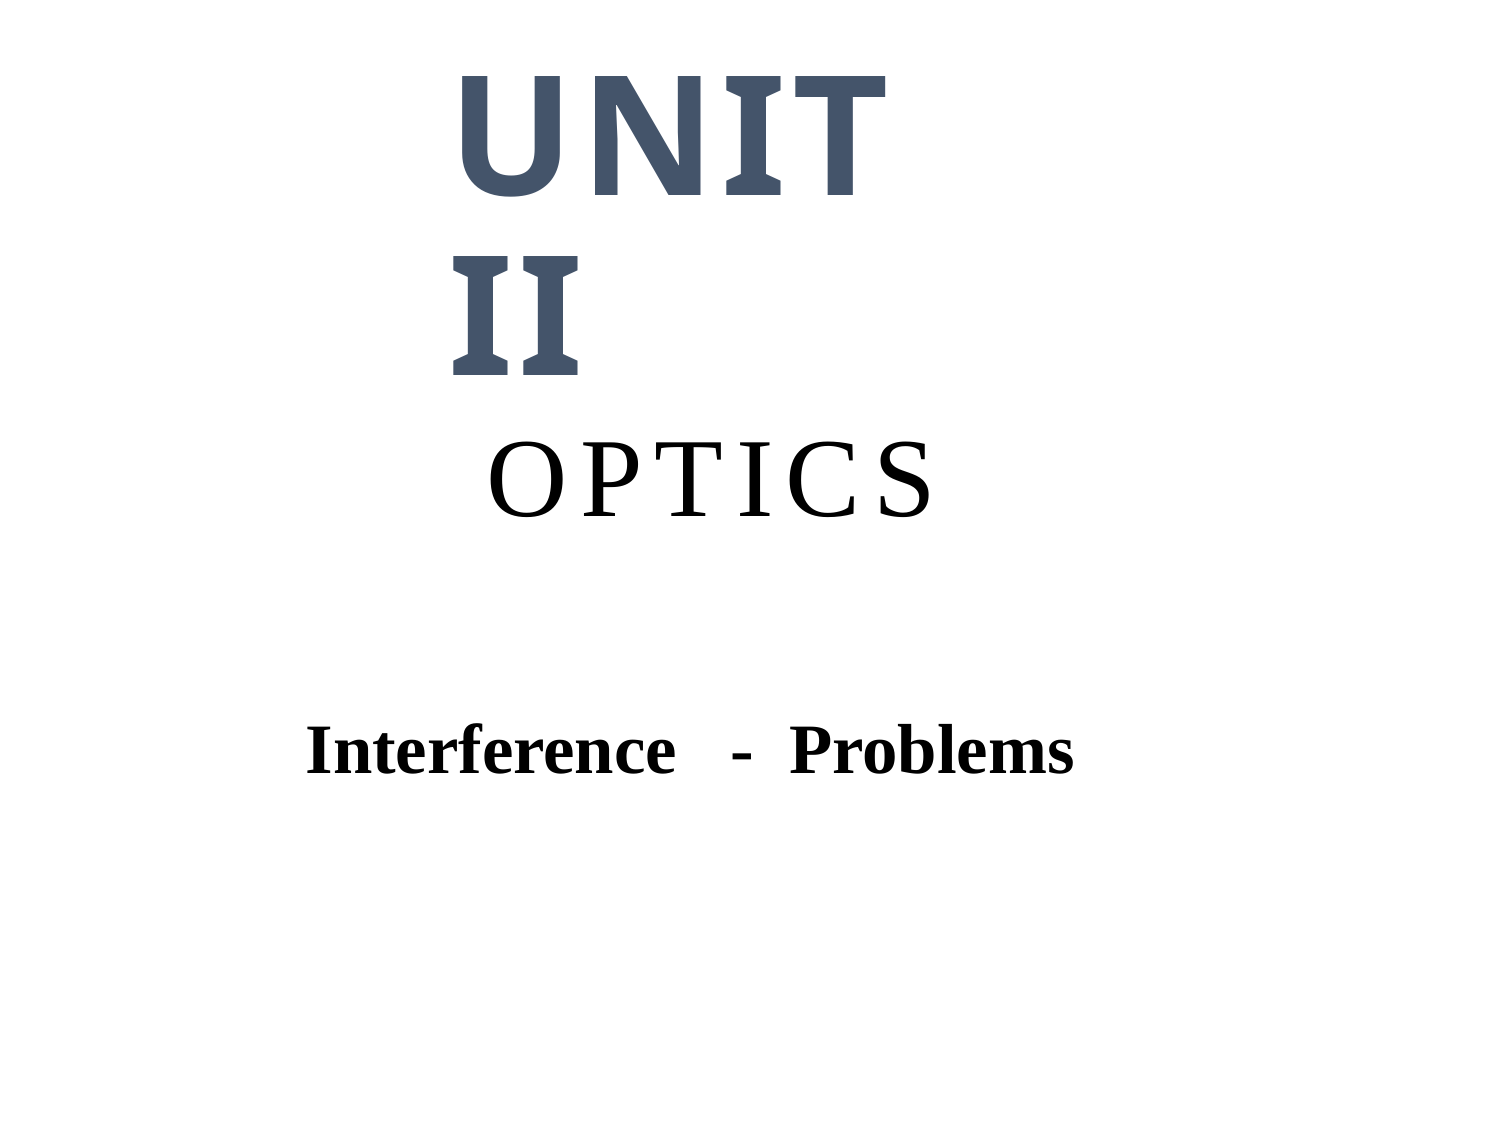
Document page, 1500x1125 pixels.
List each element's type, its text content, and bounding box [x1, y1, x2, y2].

list Interference - Problems [290, 705, 1249, 886]
list UNIT II [433, 163, 990, 300]
title OPtics [318, 370, 1105, 589]
